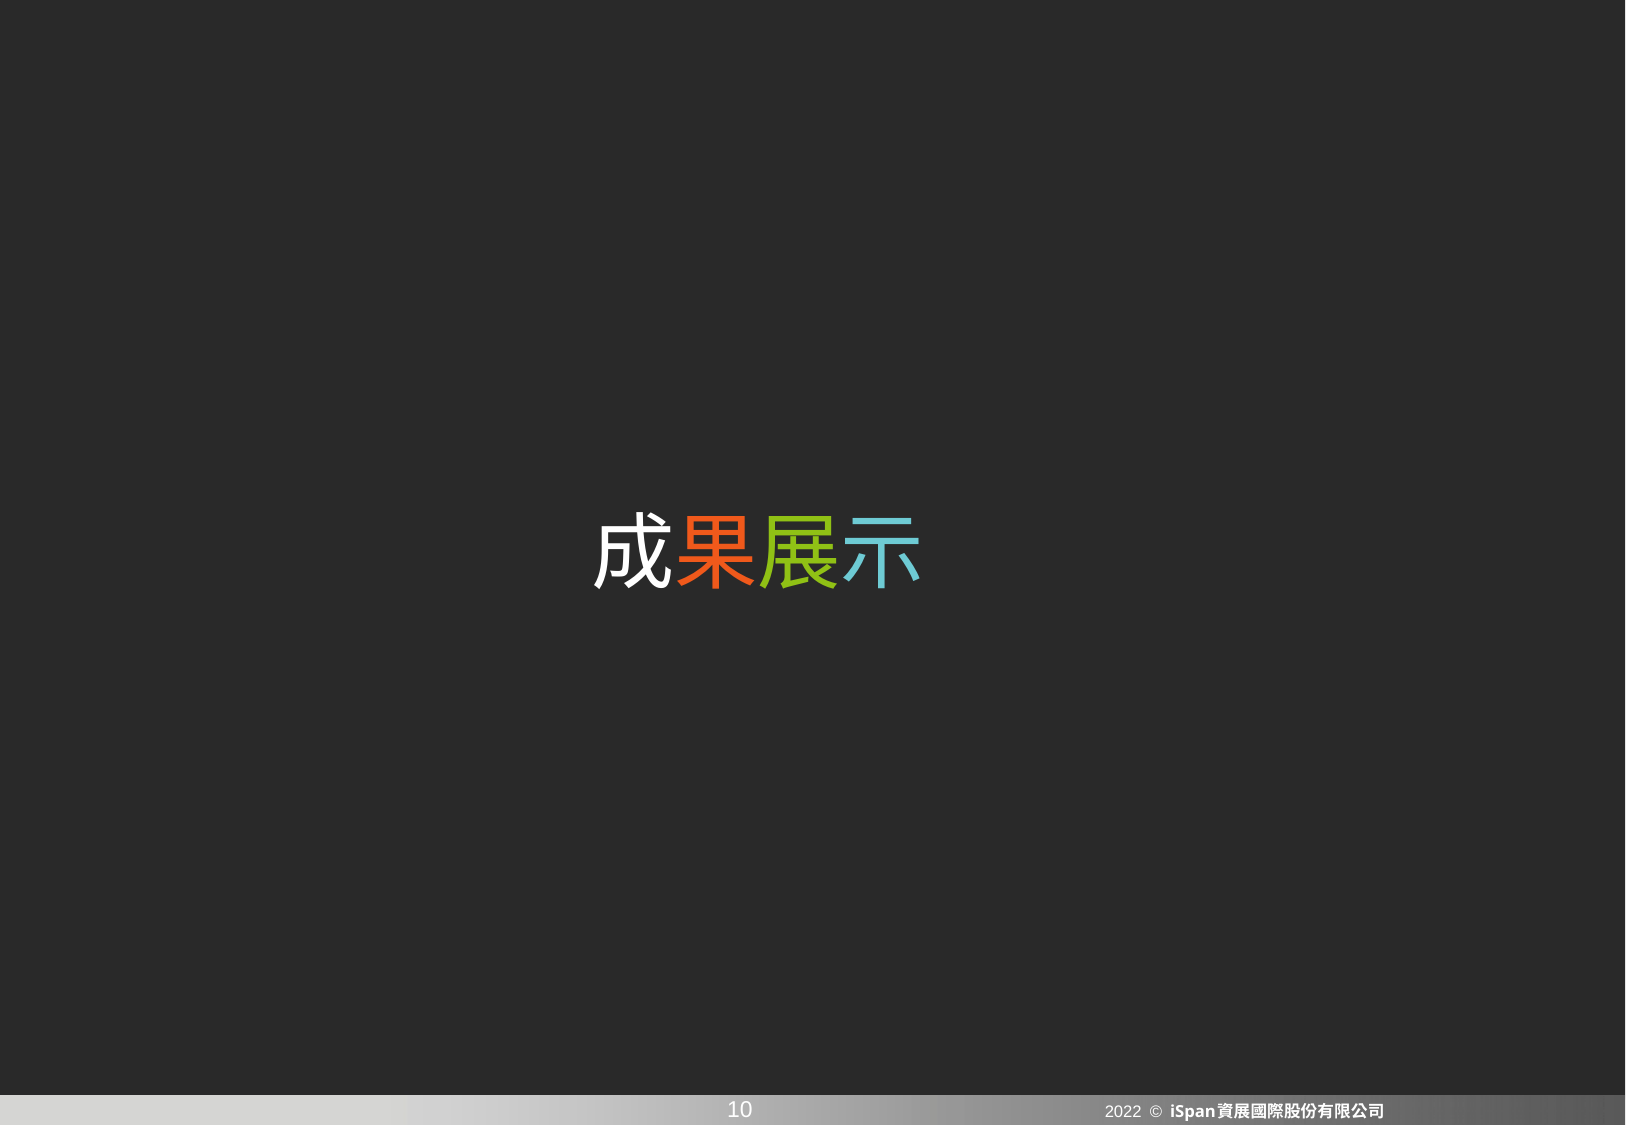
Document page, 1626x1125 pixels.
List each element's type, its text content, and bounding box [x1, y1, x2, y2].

picture [0, 0, 1626, 1125]
text_box 成果展示 [576, 492, 1049, 607]
